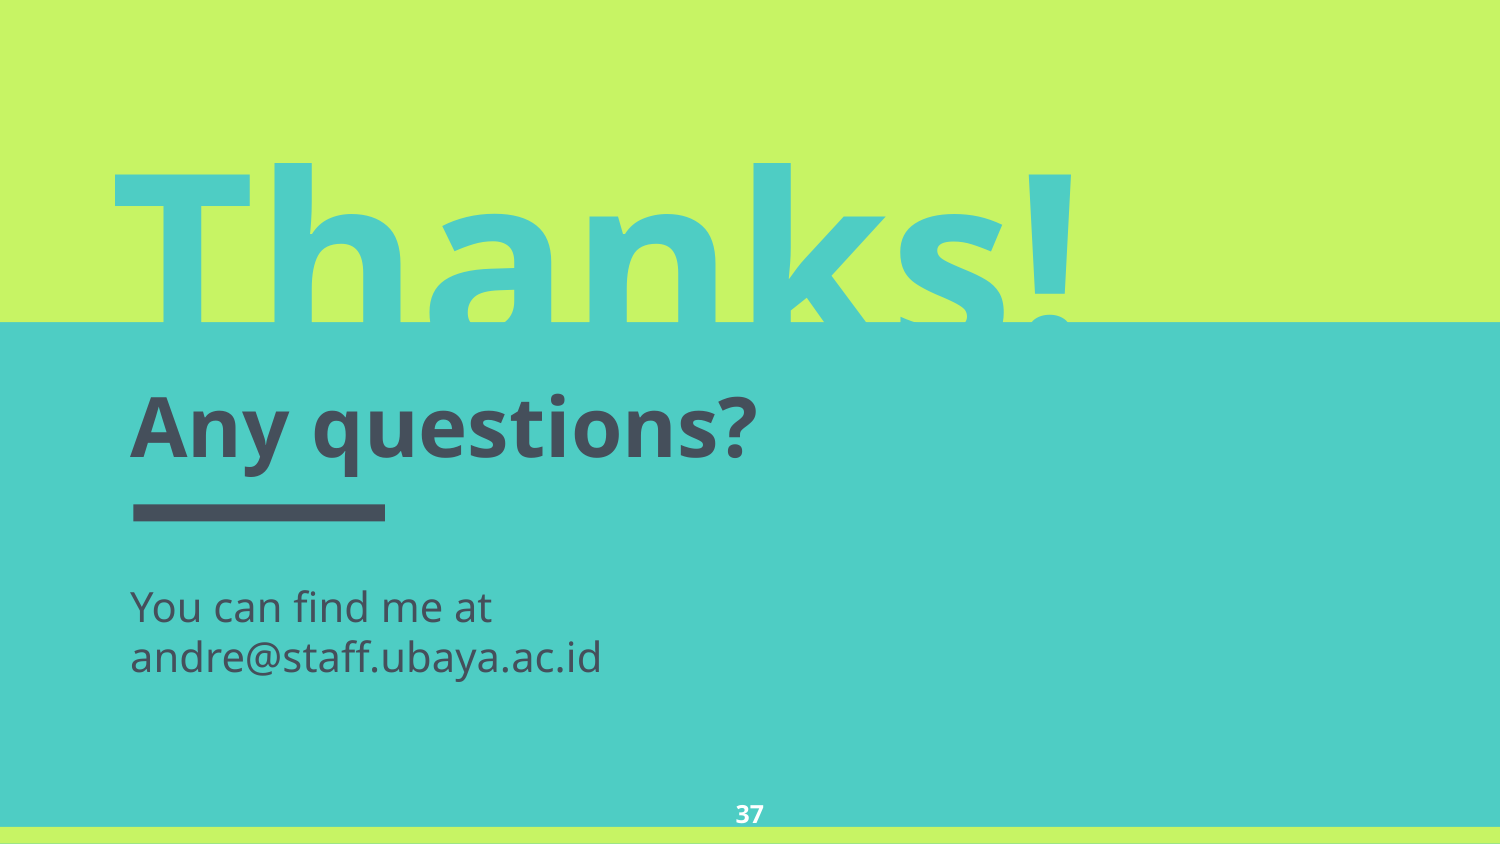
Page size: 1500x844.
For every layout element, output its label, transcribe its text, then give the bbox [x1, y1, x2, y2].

list You can find me at andre@staff.ubaya.ac.id [115, 565, 1209, 799]
title Thanks! [95, 228, 1203, 419]
text_box [0, 0, 1500, 323]
subtitle Any questions? [115, 358, 940, 462]
text_box [133, 504, 385, 522]
slide_number 37 [705, 783, 795, 835]
